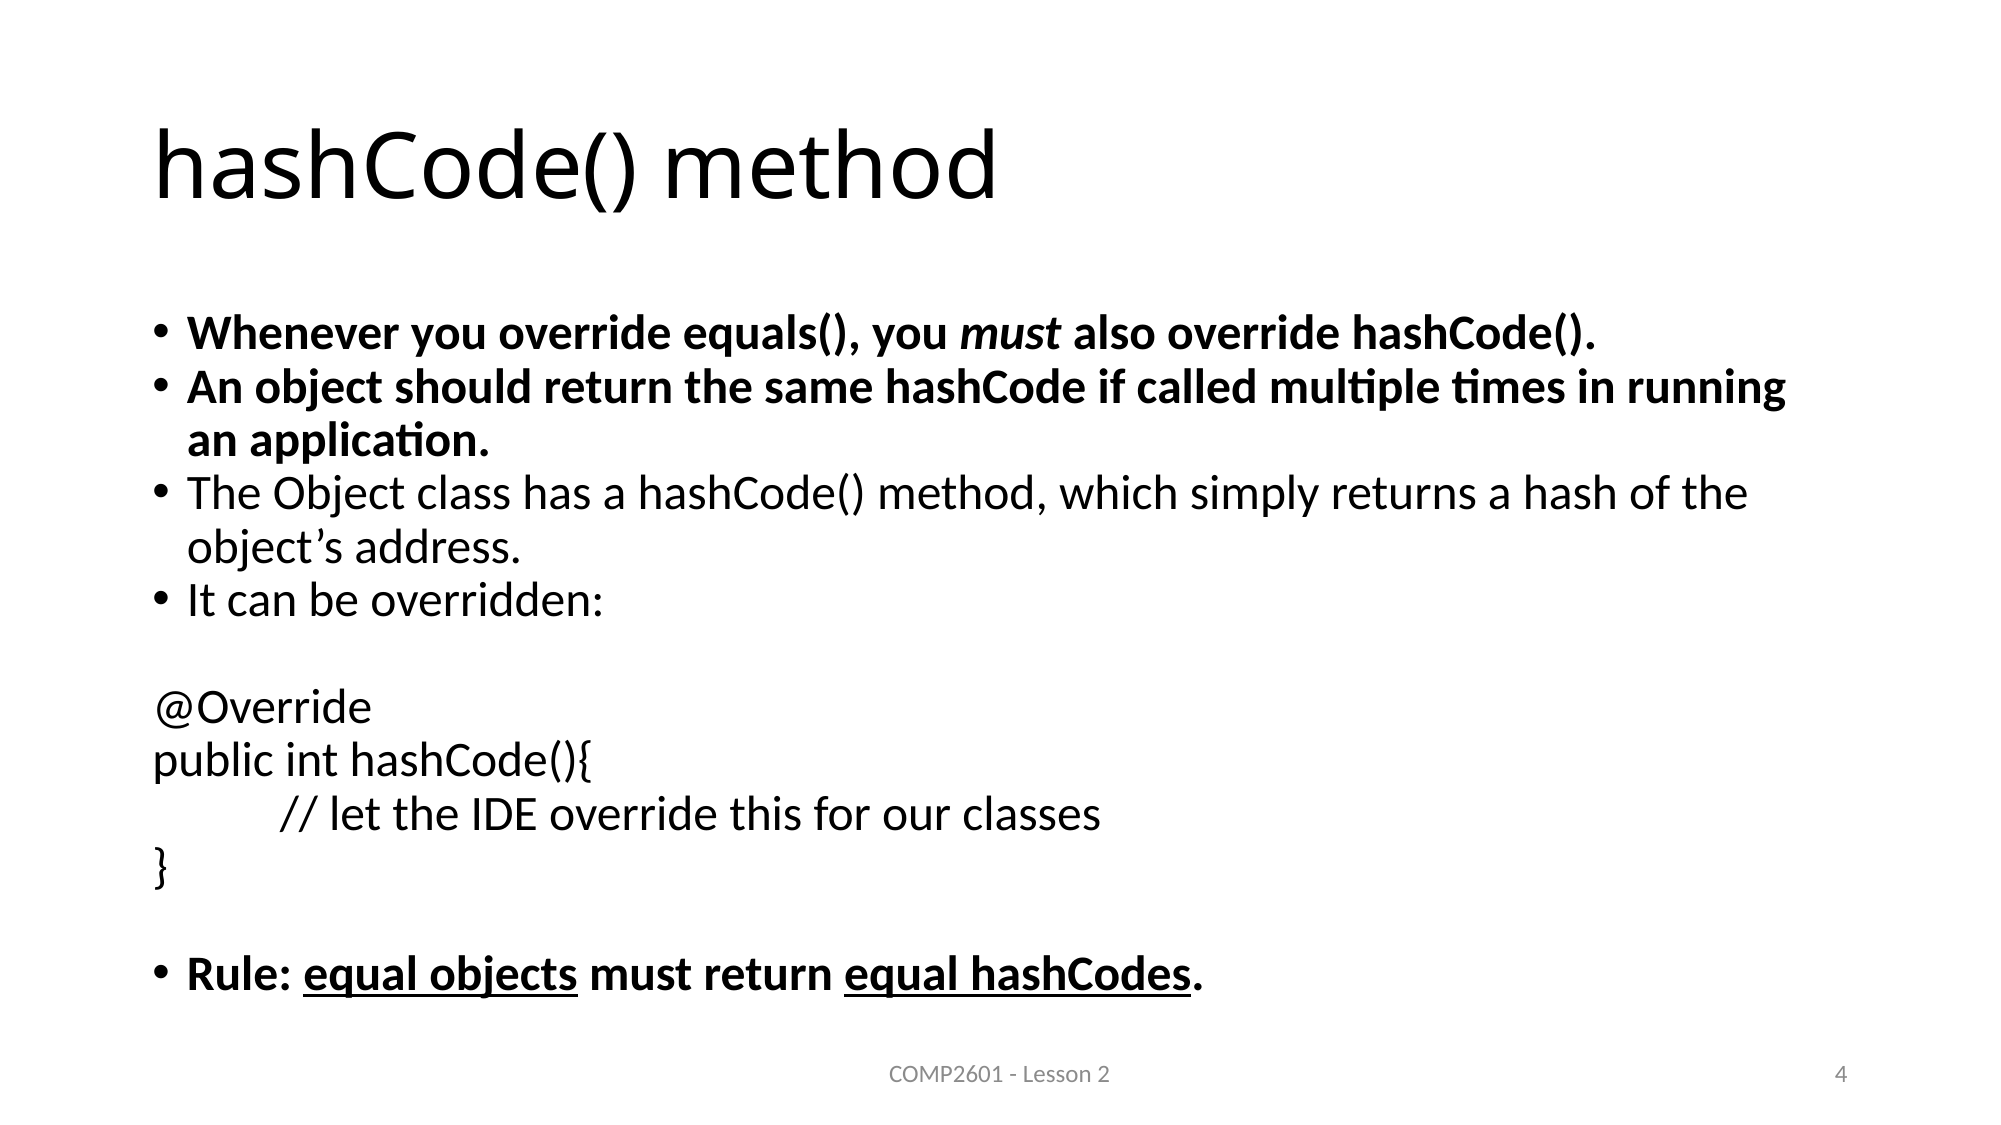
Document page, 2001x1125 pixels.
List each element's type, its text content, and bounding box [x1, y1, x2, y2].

slide_number 4 [1412, 1042, 1863, 1103]
list Whenever you override equals(), you must also override hashCode(). An object should return the same hashCode if called multiple times in running an application. The Object class has a hashCode() method, which simply returns a hash of the object’s address. It can be overridden: @Override public int hashCode(){ // let the IDE override this for our classes } Rule: equal objects must return equal hashCodes. [137, 299, 1863, 1014]
title hashCode() method [137, 59, 1863, 278]
footer COMP2601 - Lesson 2 [662, 1042, 1338, 1103]
